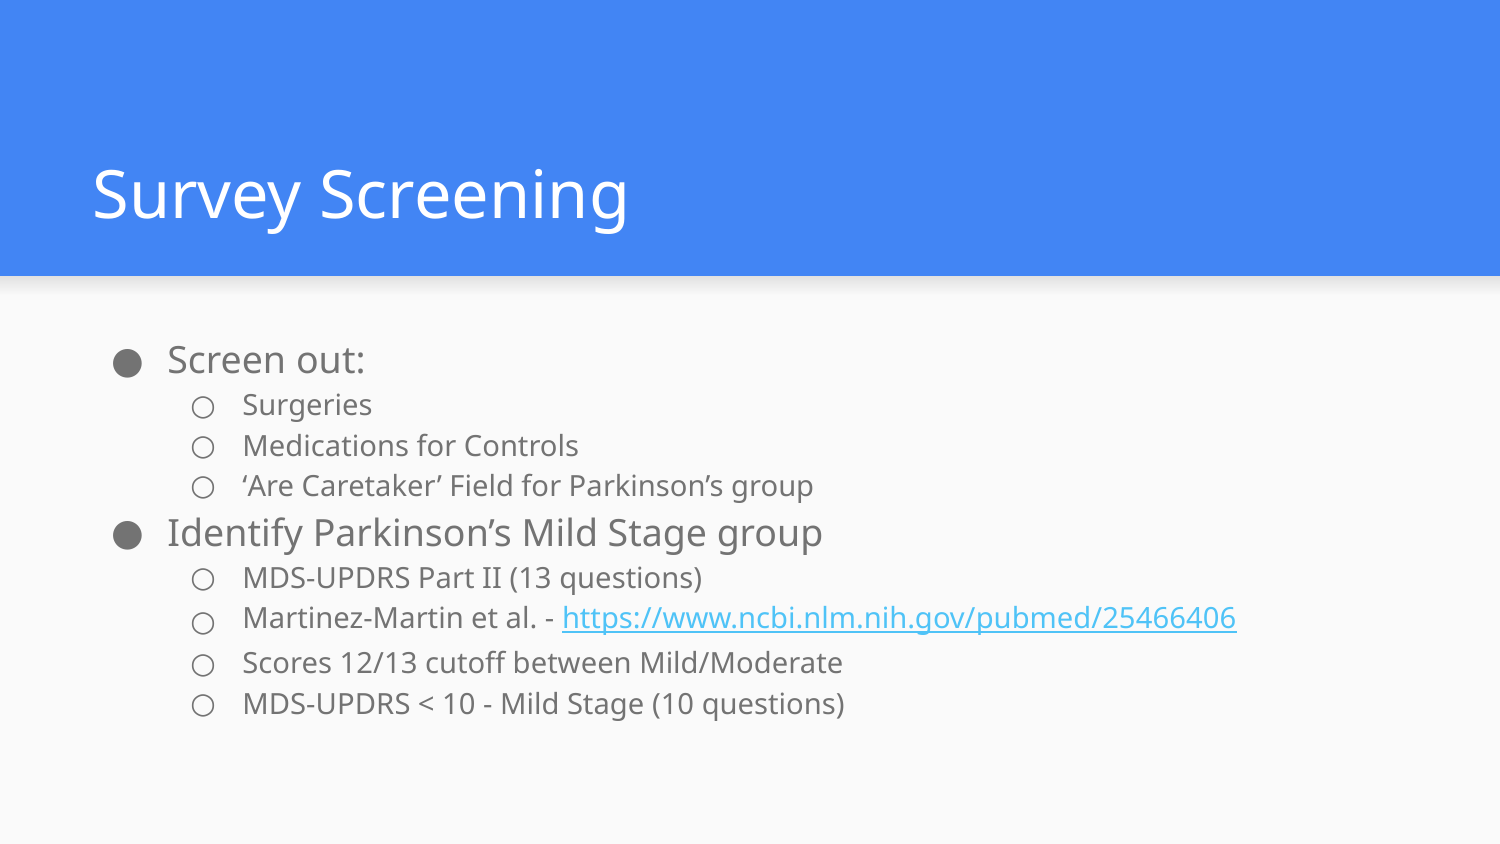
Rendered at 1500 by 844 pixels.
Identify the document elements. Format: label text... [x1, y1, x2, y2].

title Survey Screening [77, 121, 1427, 248]
list Screen out: Surgeries Medications for Controls ‘Are Caretaker’ Field for Parkinson’s group Identify Parkinson’s Mild Stage group MDS-UPDRS Part II (13 questions) Martinez-Martin et al. - https://www.ncbi.nlm.nih.gov/pubmed/25466406 Scores 12/13 cutoff between Mild/Moderate MDS-UPDRS < 10 - Mild Stage (10 questions) [77, 314, 1427, 760]
